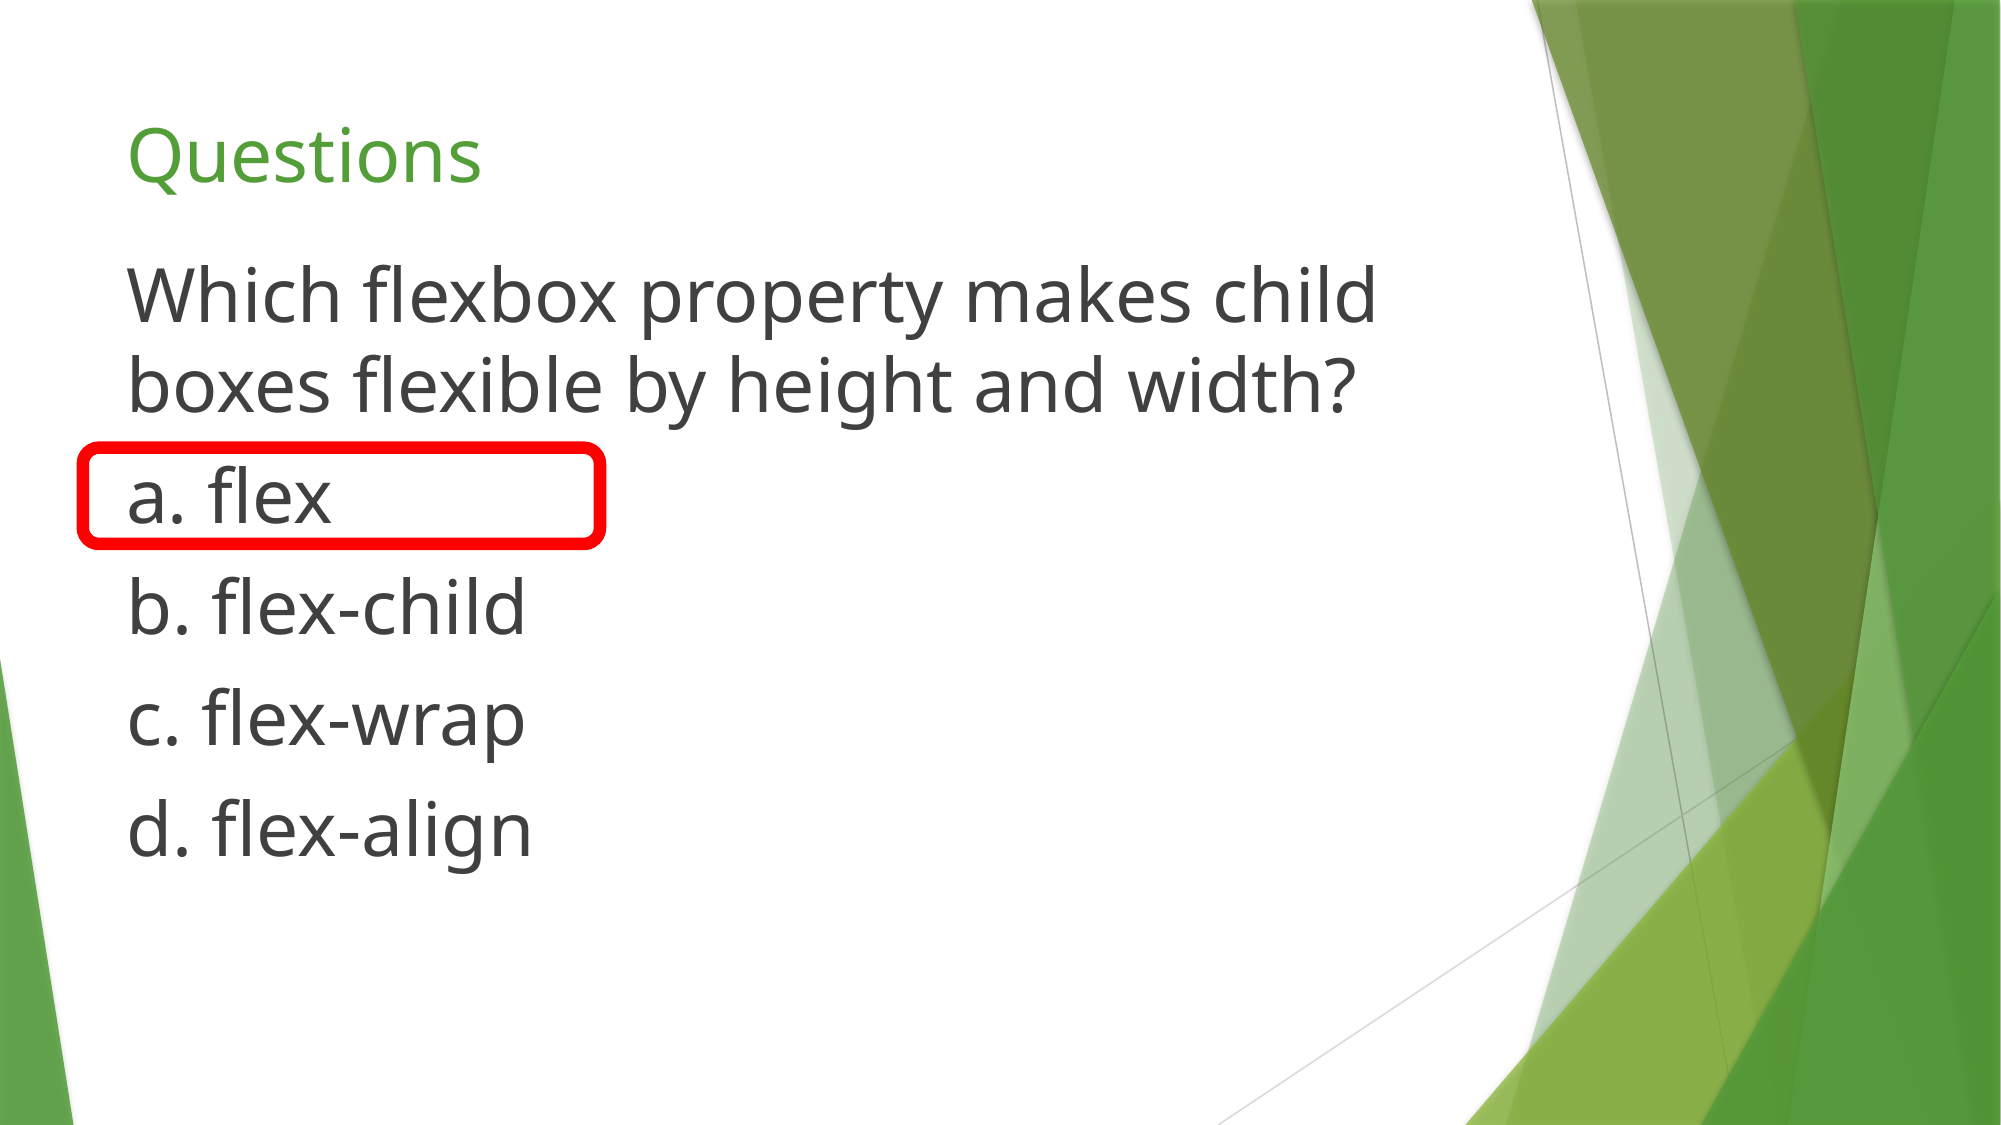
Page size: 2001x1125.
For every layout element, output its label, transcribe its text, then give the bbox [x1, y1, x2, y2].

title Questions [111, 99, 1522, 201]
list Which flexbox property makes child boxes flexible by height and width? a. flex b. flex-child c. flex-wrap d. flex-align [111, 201, 1588, 918]
text_box [81, 446, 602, 546]
